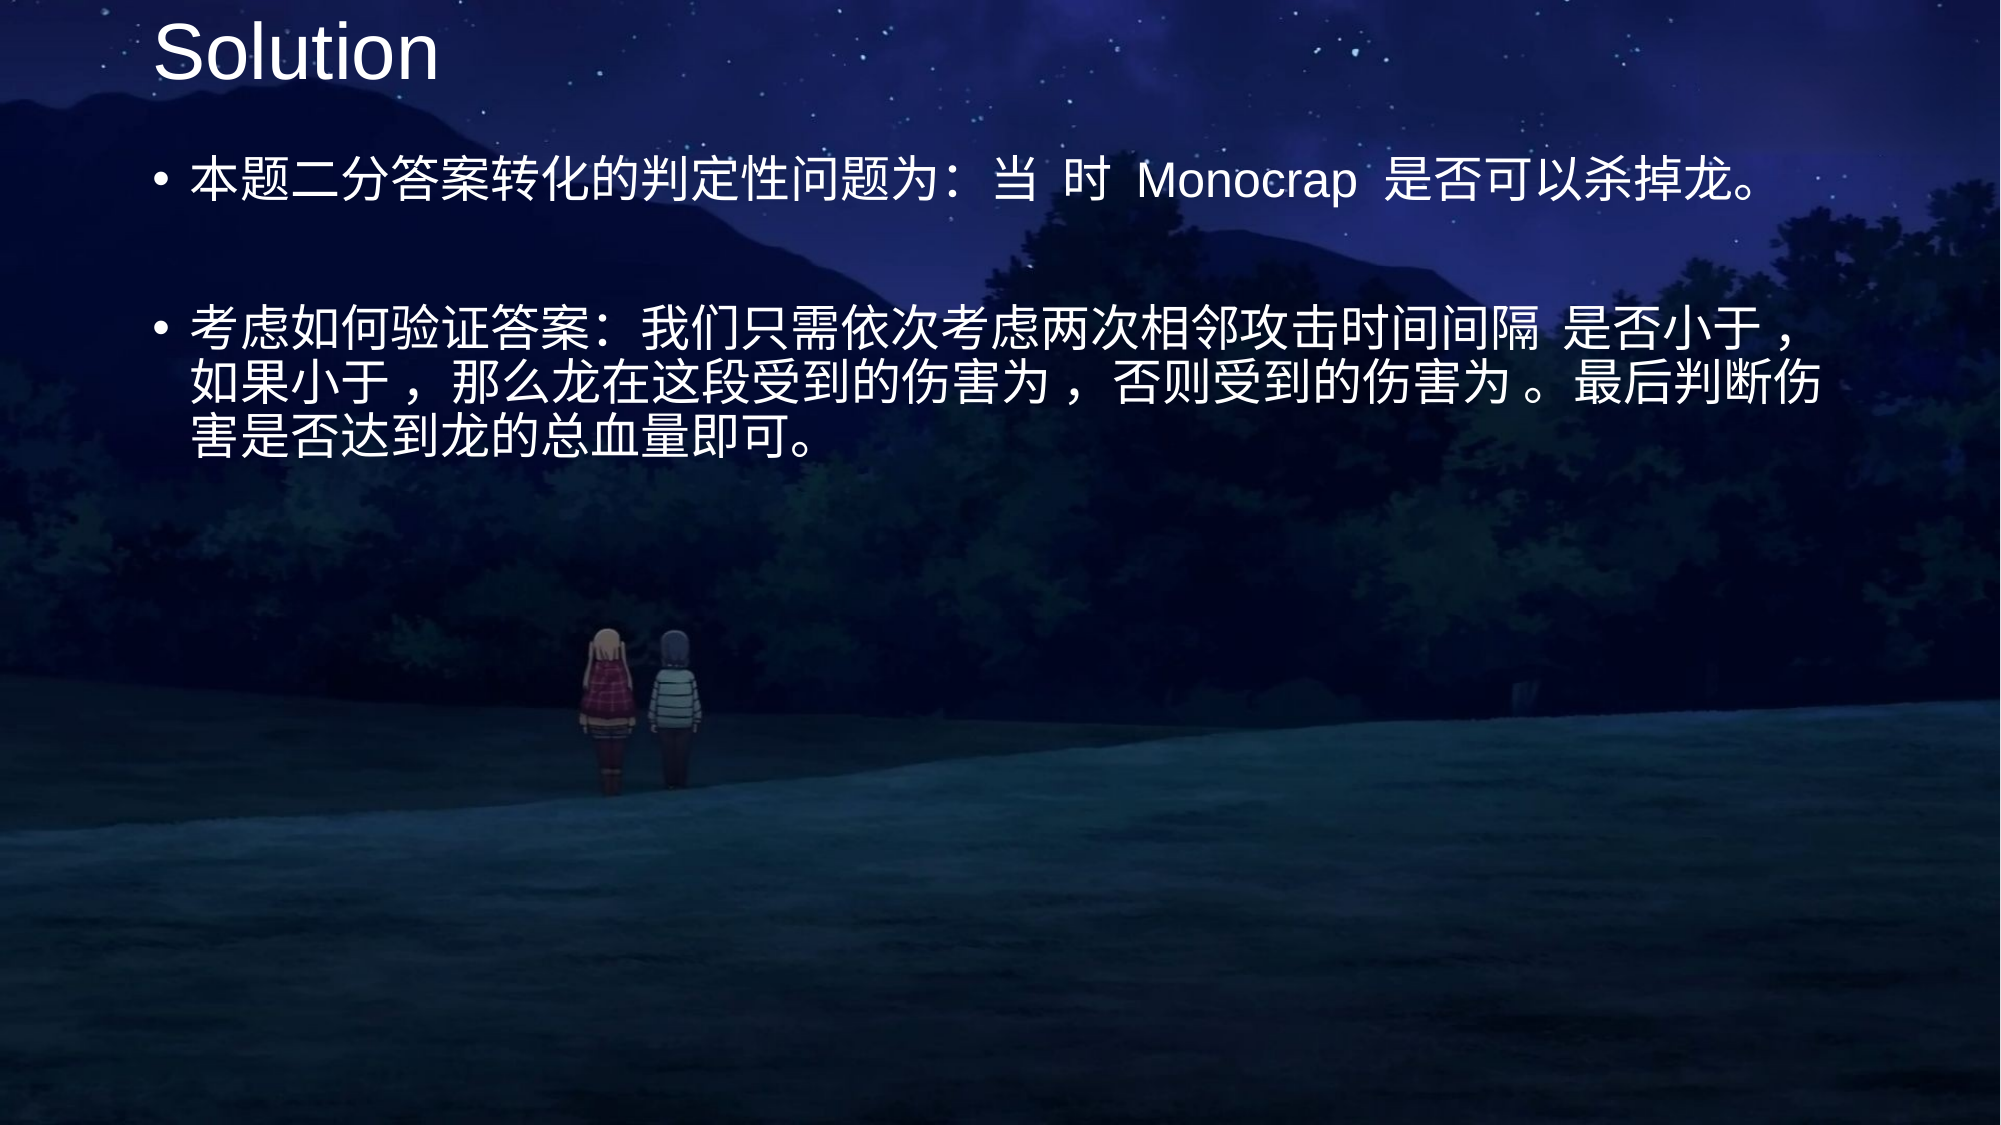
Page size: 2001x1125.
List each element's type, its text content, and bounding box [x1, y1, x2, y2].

picture [0, 0, 2001, 1125]
title Solution [137, 3, 1863, 105]
